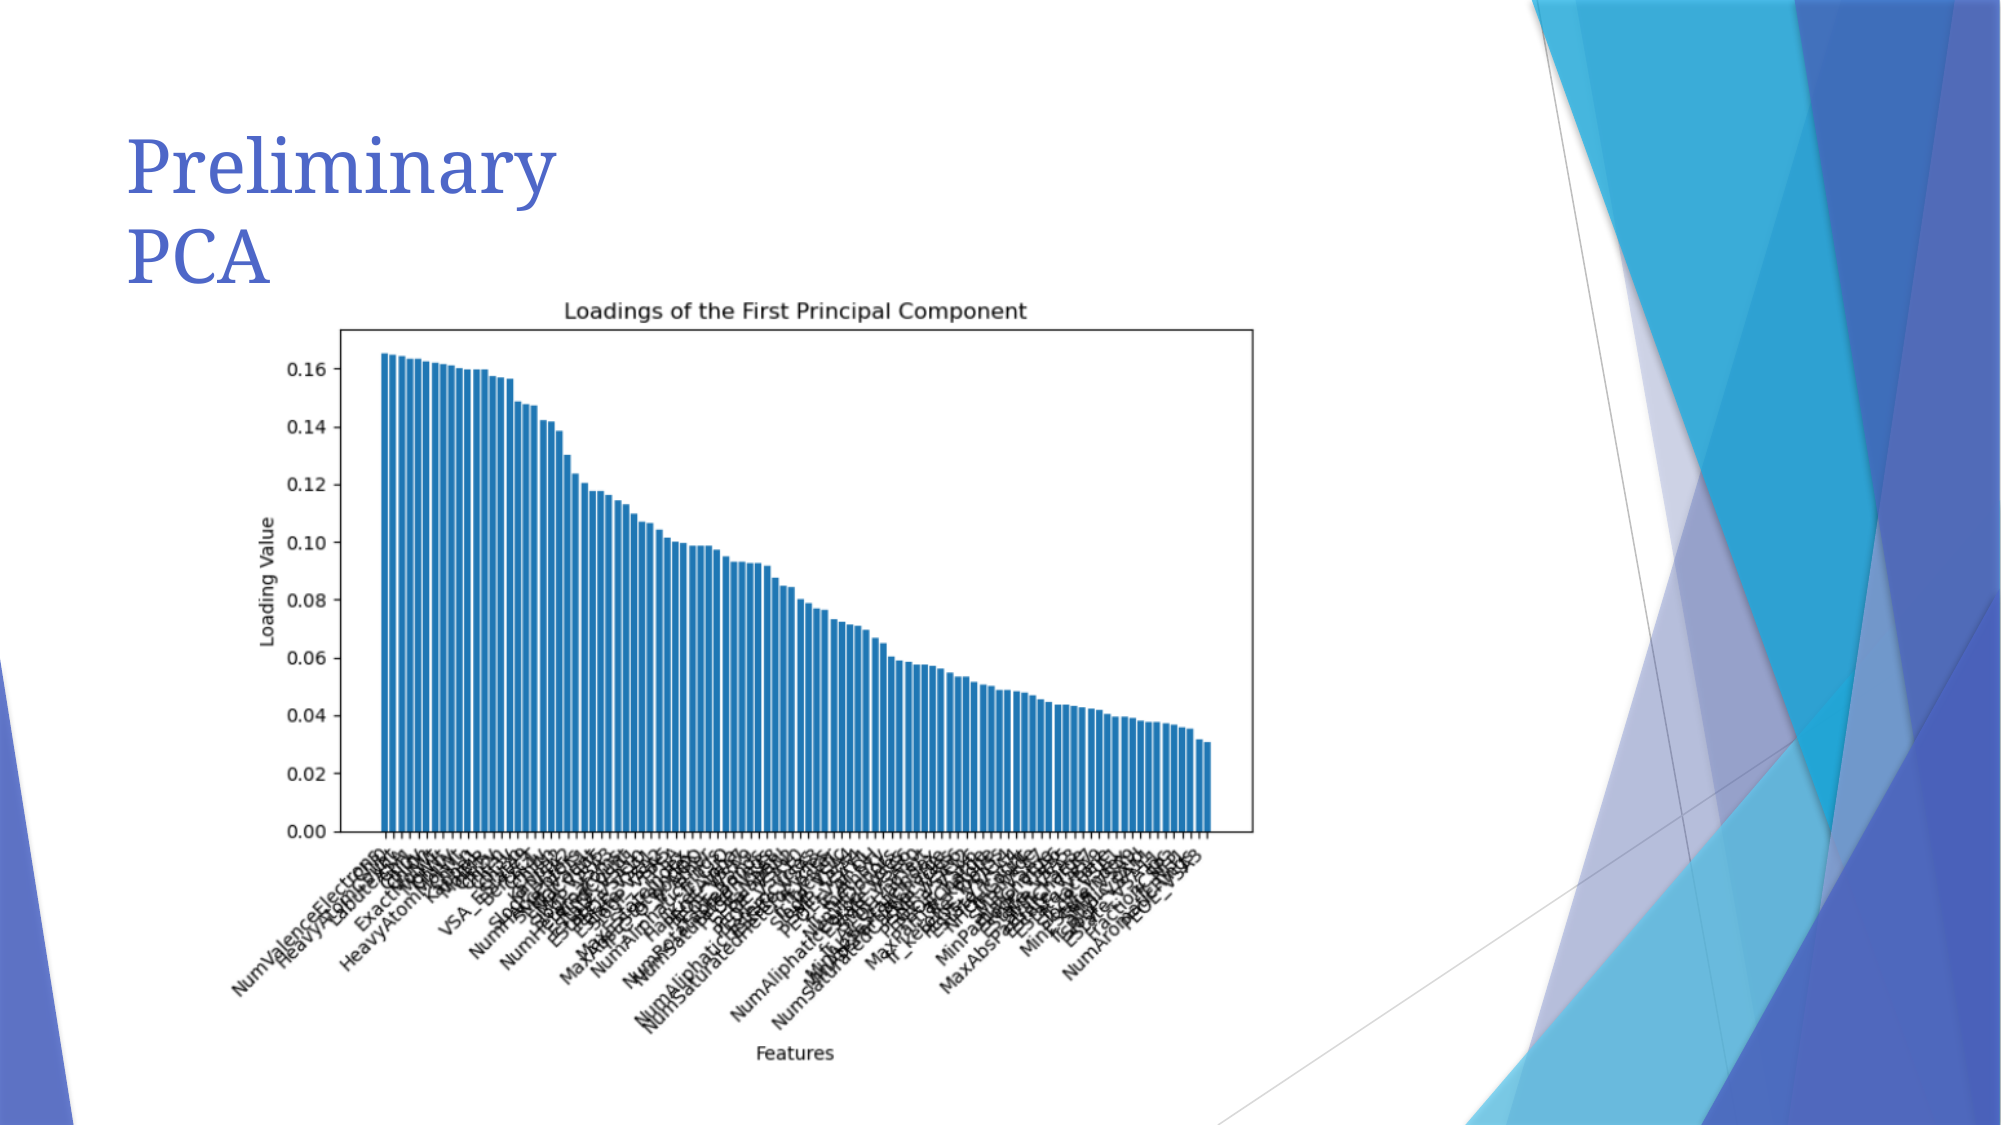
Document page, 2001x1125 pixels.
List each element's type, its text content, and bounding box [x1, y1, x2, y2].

title Preliminary PCA [111, 99, 723, 317]
picture [219, 292, 1260, 1068]
